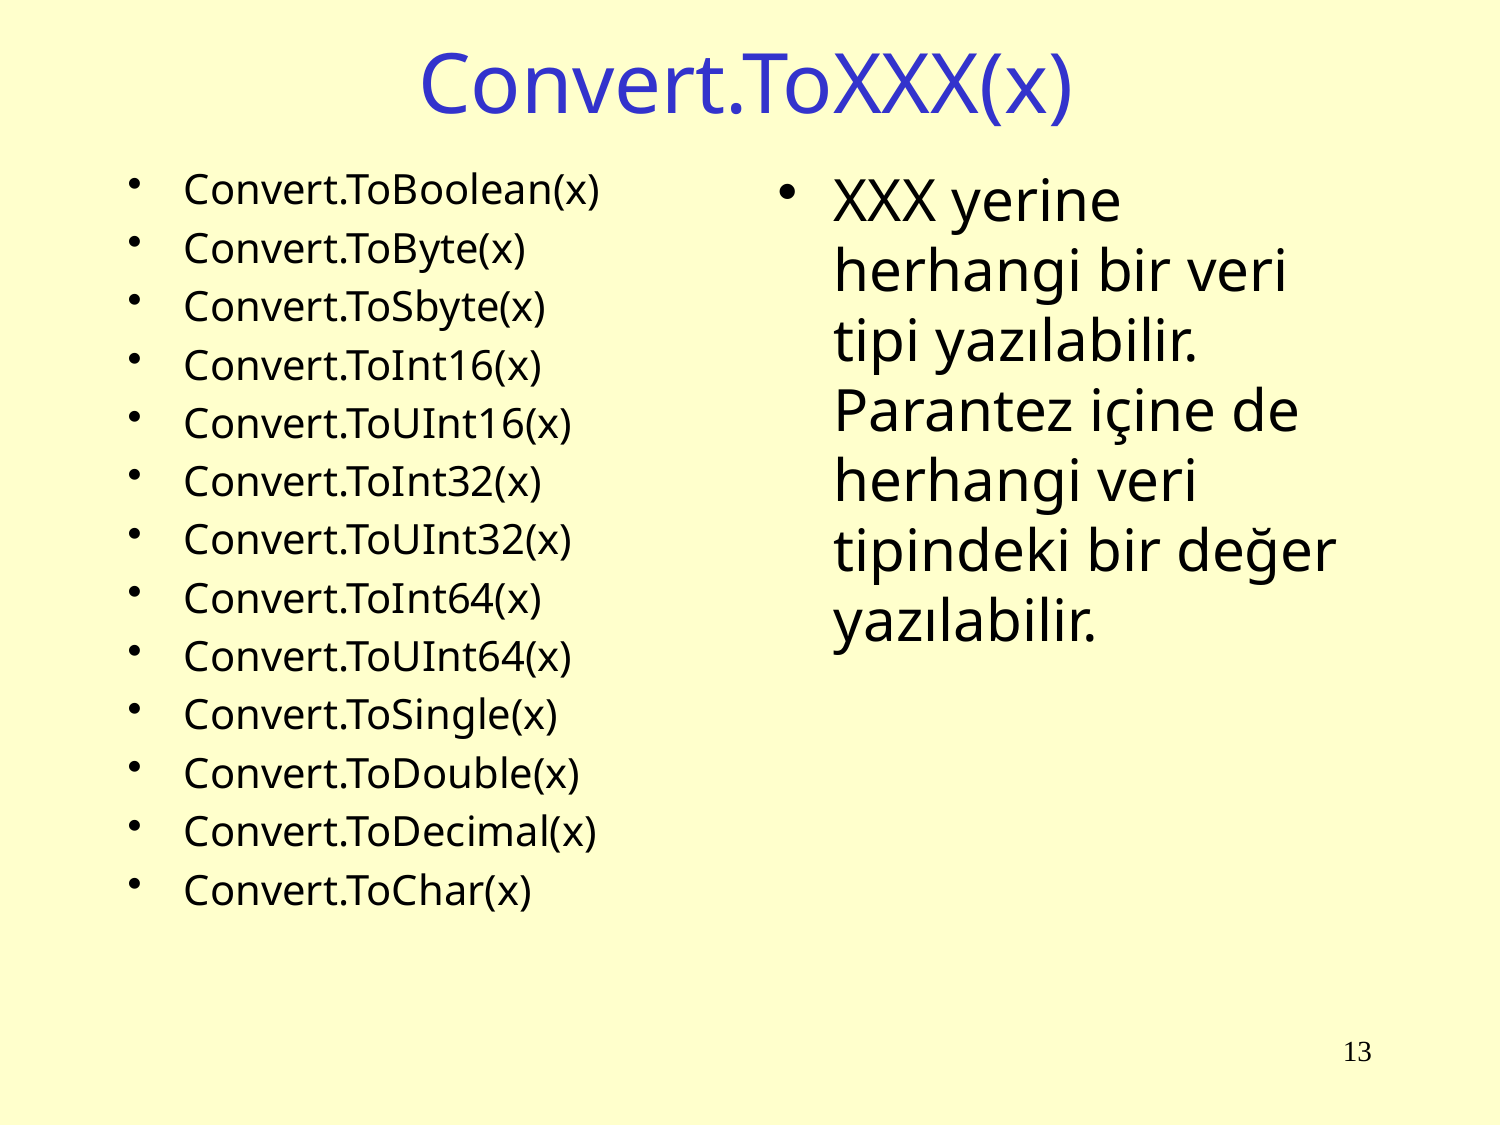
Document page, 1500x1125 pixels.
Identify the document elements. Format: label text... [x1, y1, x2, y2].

list XXX yerine herhangi bir veri tipi yazılabilir. Parantez içine de herhangi veri tipindeki bir değer yazılabilir. [762, 155, 1388, 1001]
title Convert.ToXXX(x) [108, 22, 1384, 138]
list Convert.ToBoolean(x) Convert.ToByte(x) Convert.ToSbyte(x) Convert.ToInt16(x) Convert.ToUInt16(x) Convert.ToInt32(x) Convert.ToUInt32(x) Convert.ToInt64(x) Convert.ToUInt64(x) Convert.ToSingle(x) Convert.ToDouble(x) Convert.ToDecimal(x) Convert.ToChar(x) [112, 155, 738, 1001]
slide_number 13 [1074, 1024, 1388, 1101]
